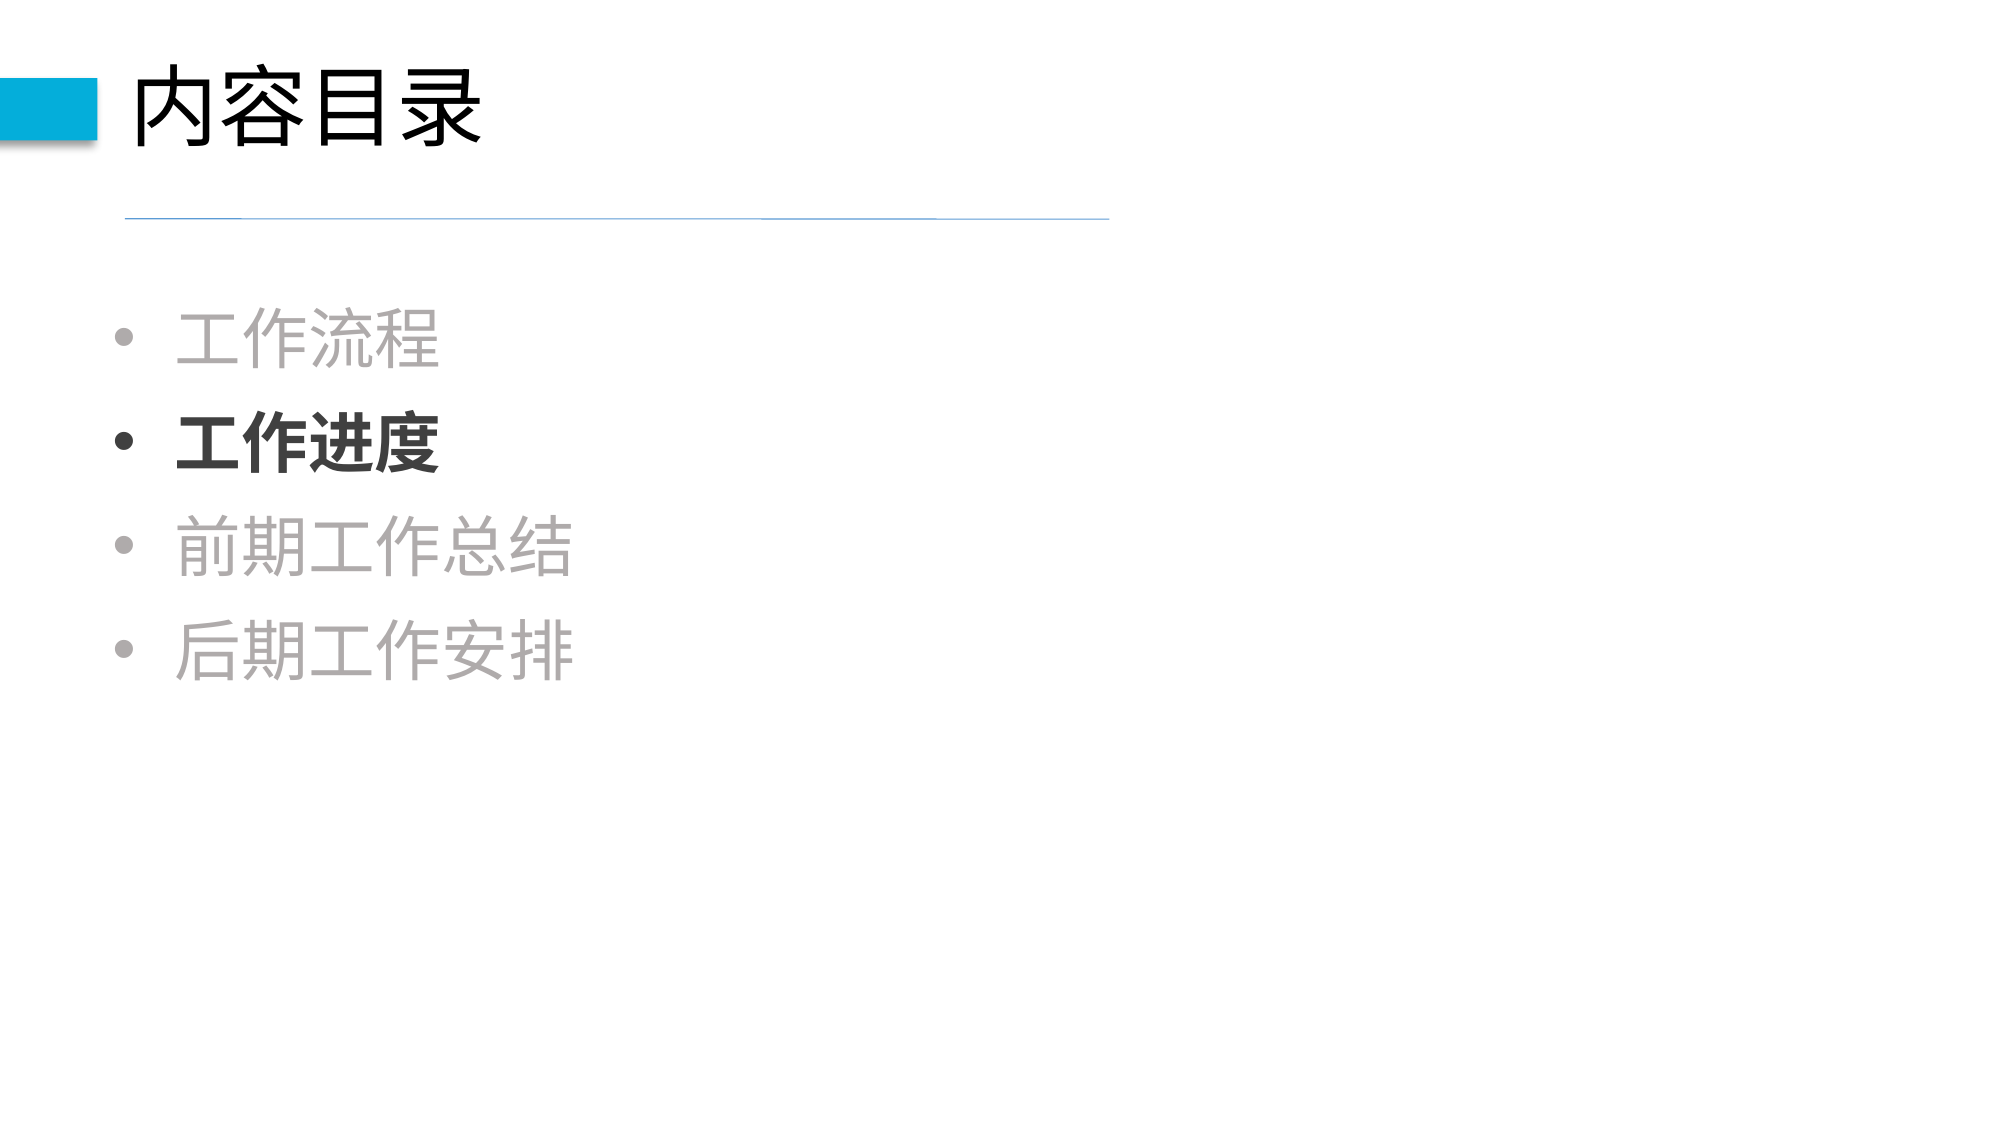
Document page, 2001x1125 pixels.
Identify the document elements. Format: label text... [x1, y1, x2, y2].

text_box 工作流程 工作进度 前期工作总结 后期工作安排 [97, 265, 1713, 930]
text_box 内容目录 [109, 0, 1204, 209]
text_box [0, 77, 98, 142]
